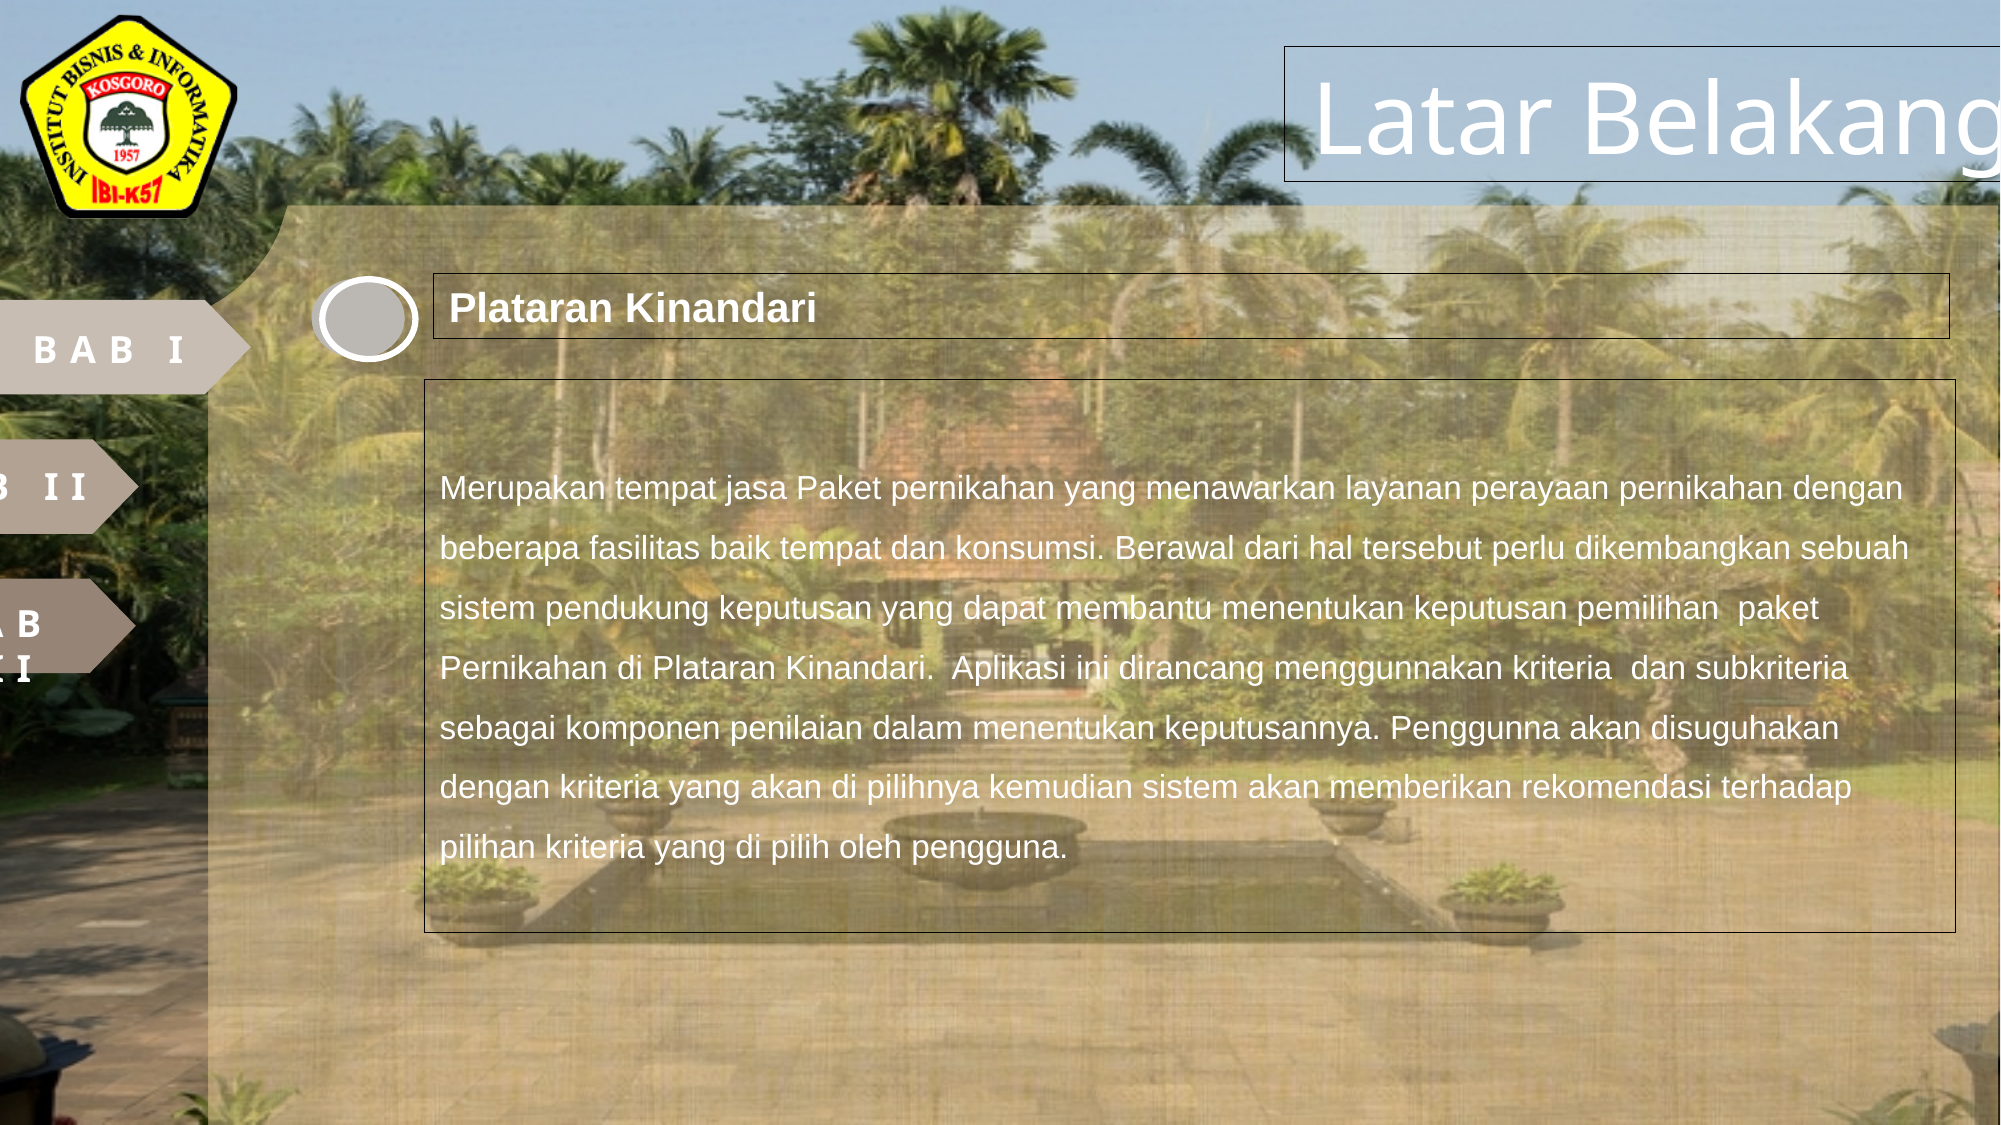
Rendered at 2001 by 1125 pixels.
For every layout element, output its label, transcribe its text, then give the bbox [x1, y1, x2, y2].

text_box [0, 439, 139, 534]
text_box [0, 578, 136, 674]
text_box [0, 299, 251, 395]
text_box [207, 204, 2000, 1125]
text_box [311, 273, 1950, 359]
title Merupakan tempat jasa Paket pernikahan yang menawarkan layanan perayaan pernikahan dengan beberapa fasilitas baik tempat dan konsumsi. Berawal dari hal tersebut perlu dikembangkan sebuah sistem pendukung keputusan yang dapat membantu menentukan keputusan pemilihan paket Pernikahan di Plataran Kinandari. Aplikasi ini dirancang menggunnakan kriteria dan subkriteria sebagai komponen penilaian dalam menentukan keputusannya. Penggunna akan disuguhakan dengan kriteria yang akan di pilihnya kemudian sistem akan memberikan rekomendasi terhadap pilihan kriteria yang di pilih oleh pengguna. [424, 379, 1956, 933]
picture [0, 0, 2001, 1125]
picture [0, 395, 207, 1125]
text_box Latar Belakang [1284, 46, 2000, 182]
